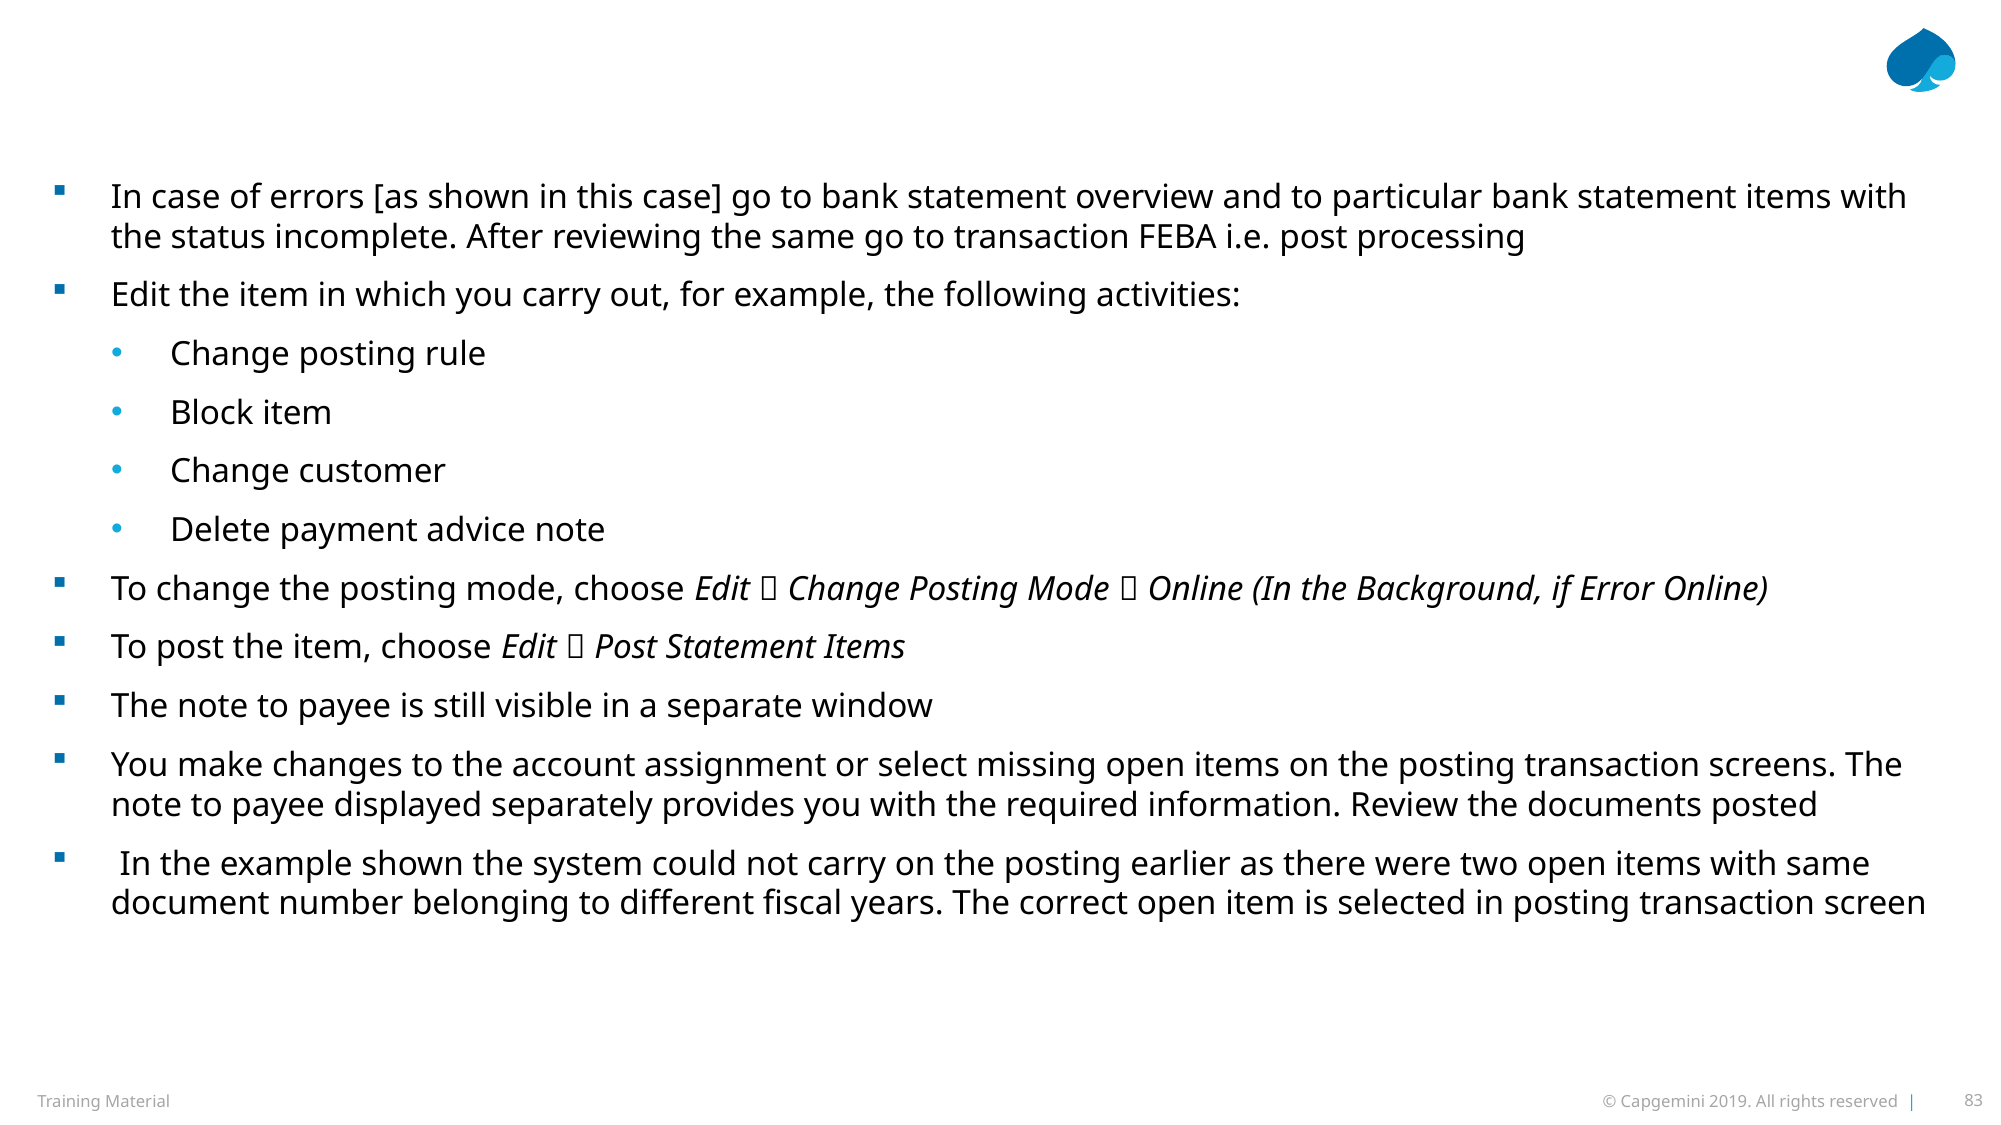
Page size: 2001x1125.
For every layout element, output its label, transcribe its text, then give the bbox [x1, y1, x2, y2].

text_box In case of errors [as shown in this case] go to bank statement overview and to particular bank statement items with the status incomplete. After reviewing the same go to transaction FEBA i.e. post processing Edit the item in which you carry out, for example, the following activities: Change posting rule Block item Change customer Delete payment advice note To change the posting mode, choose Edit  Change Posting Mode  Online (In the Background, if Error Online) To post the item, choose Edit  Post Statement Items The note to payee is still visible in a separate window You make changes to the account assignment or select missing open items on the posting transaction screens. The note to payee displayed separately provides you with the required information. Review the documents posted In the example shown the system could not carry on the posting earlier as there were two open items with same document number belonging to different fiscal years. The correct open item is selected in posting transaction screen [37, 167, 1955, 929]
